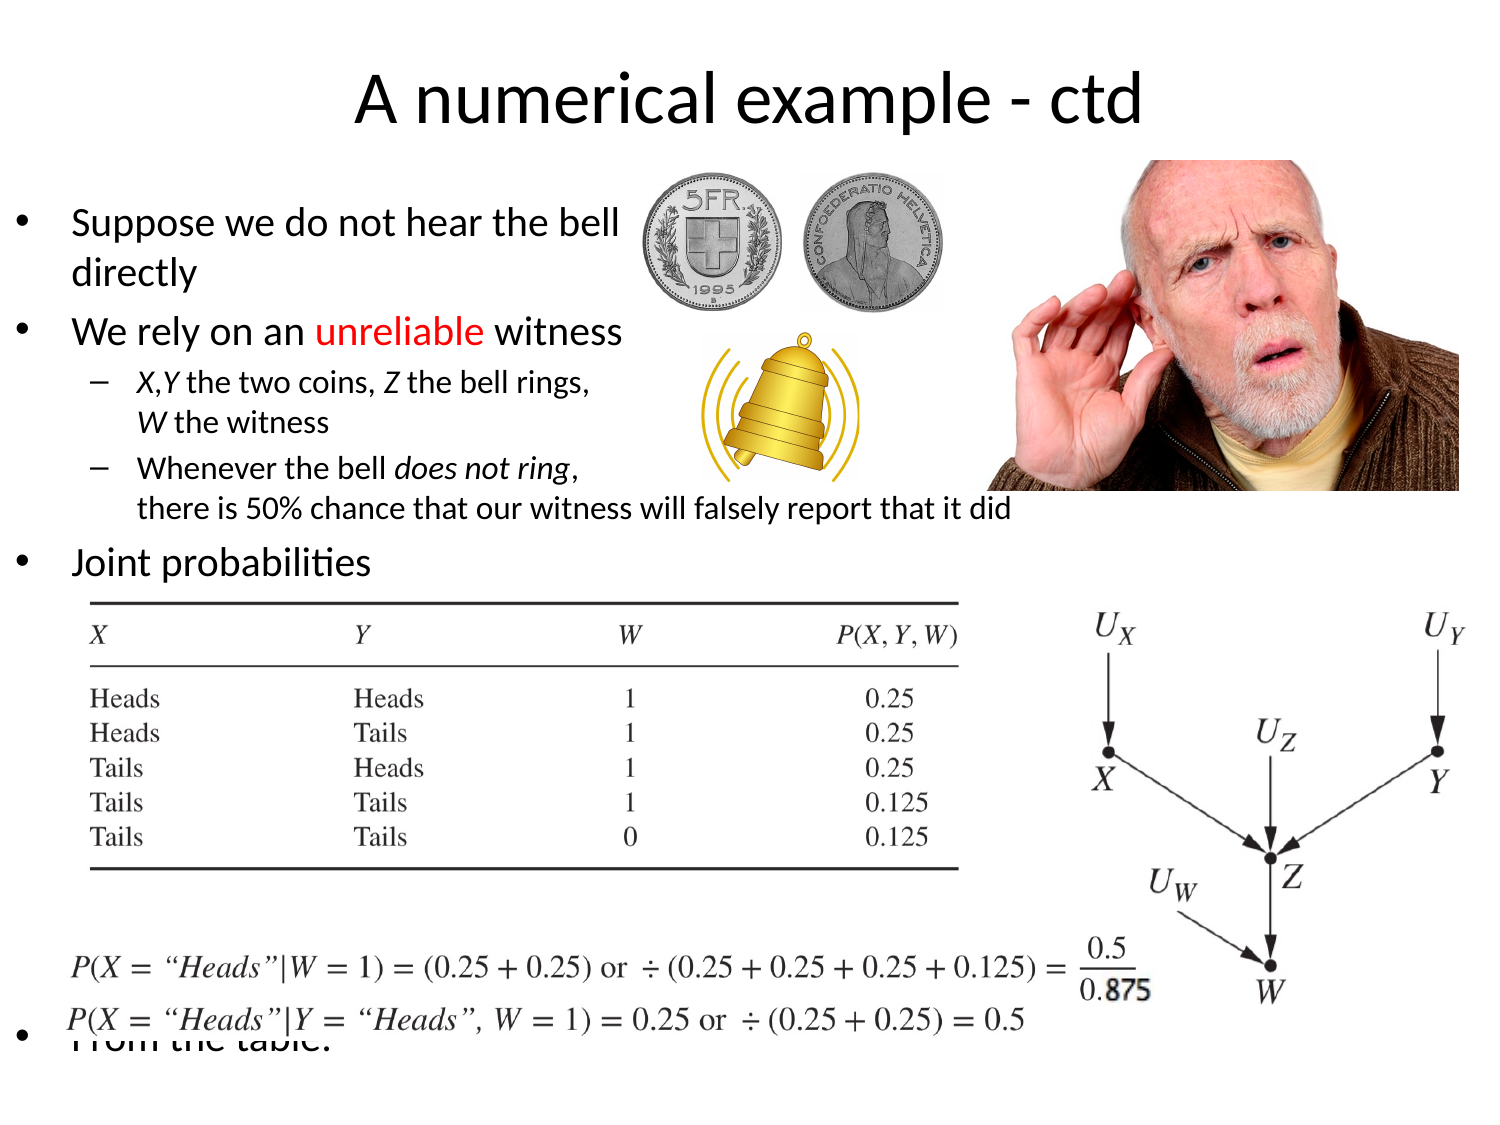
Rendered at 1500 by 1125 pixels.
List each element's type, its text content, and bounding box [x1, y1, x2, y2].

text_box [642, 171, 695, 313]
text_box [65, 930, 1155, 1007]
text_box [700, 160, 1459, 492]
picture [60, 998, 1031, 1041]
title A numerical example - ctd [0, 0, 1500, 188]
picture [85, 597, 964, 876]
picture [1090, 605, 1469, 1006]
list Suppose we do not hear the bell directly We rely on an unreliable witness X,Y the two coins, Z the bell rings, W the witness Whenever the bell does not ring, there is 50% chance that our witness will falsely report that it did Joint probabilities From the table: So X and Y are dependent given W [0, 188, 1500, 1125]
